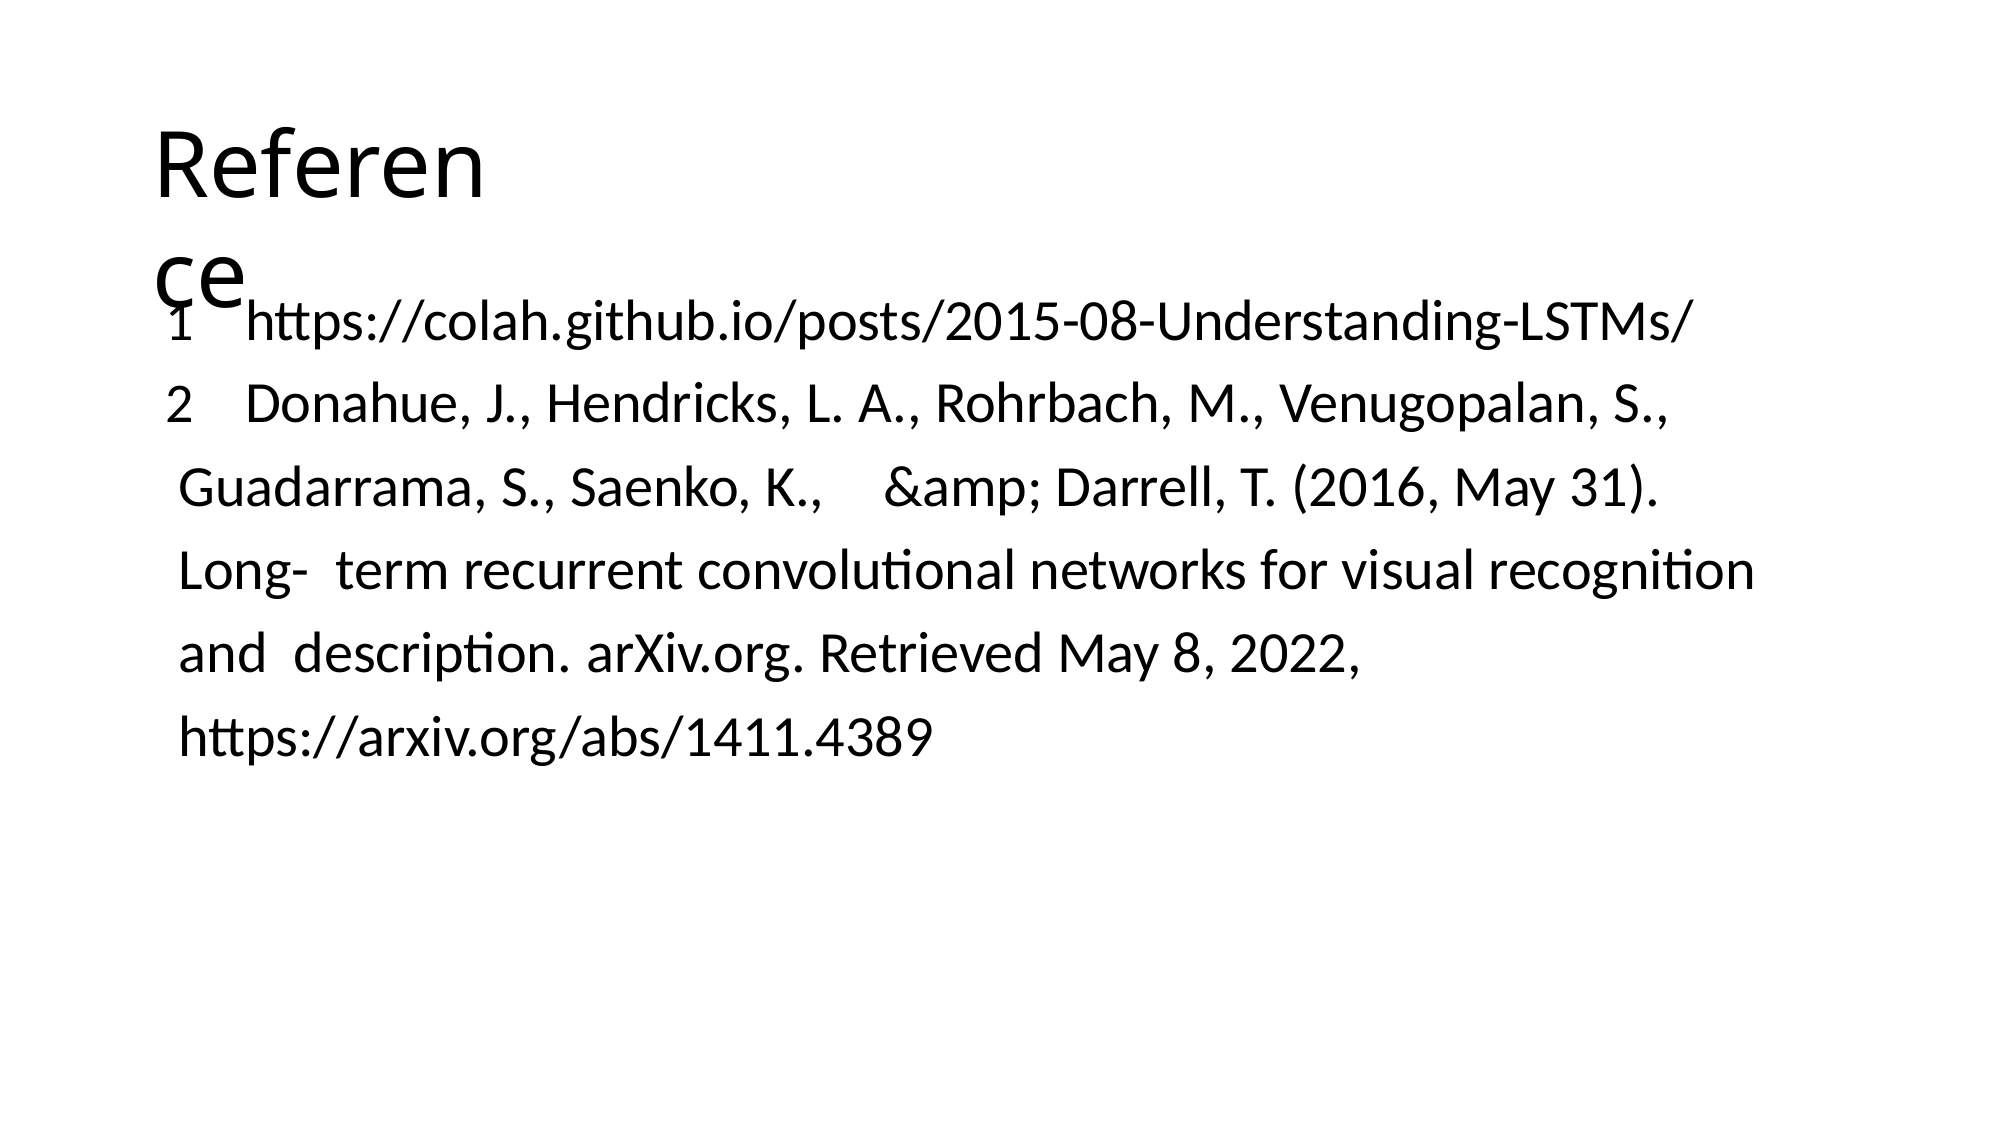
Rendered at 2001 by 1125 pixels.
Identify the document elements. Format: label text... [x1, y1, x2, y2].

title Reference [150, 103, 531, 327]
text_box https://colah.github.io/posts/2015-08-Understanding-LSTMs/ Donahue, J., Hendricks, L. A., Rohrbach, M., Venugopalan, S., Guadarrama, S., Saenko, K., &amp; Darrell, T. (2016, May 31). Long- term recurrent convolutional networks for visual recognition and description. arXiv.org. Retrieved May 8, 2022, https://arxiv.org/abs/1411.4389 [163, 280, 1798, 768]
